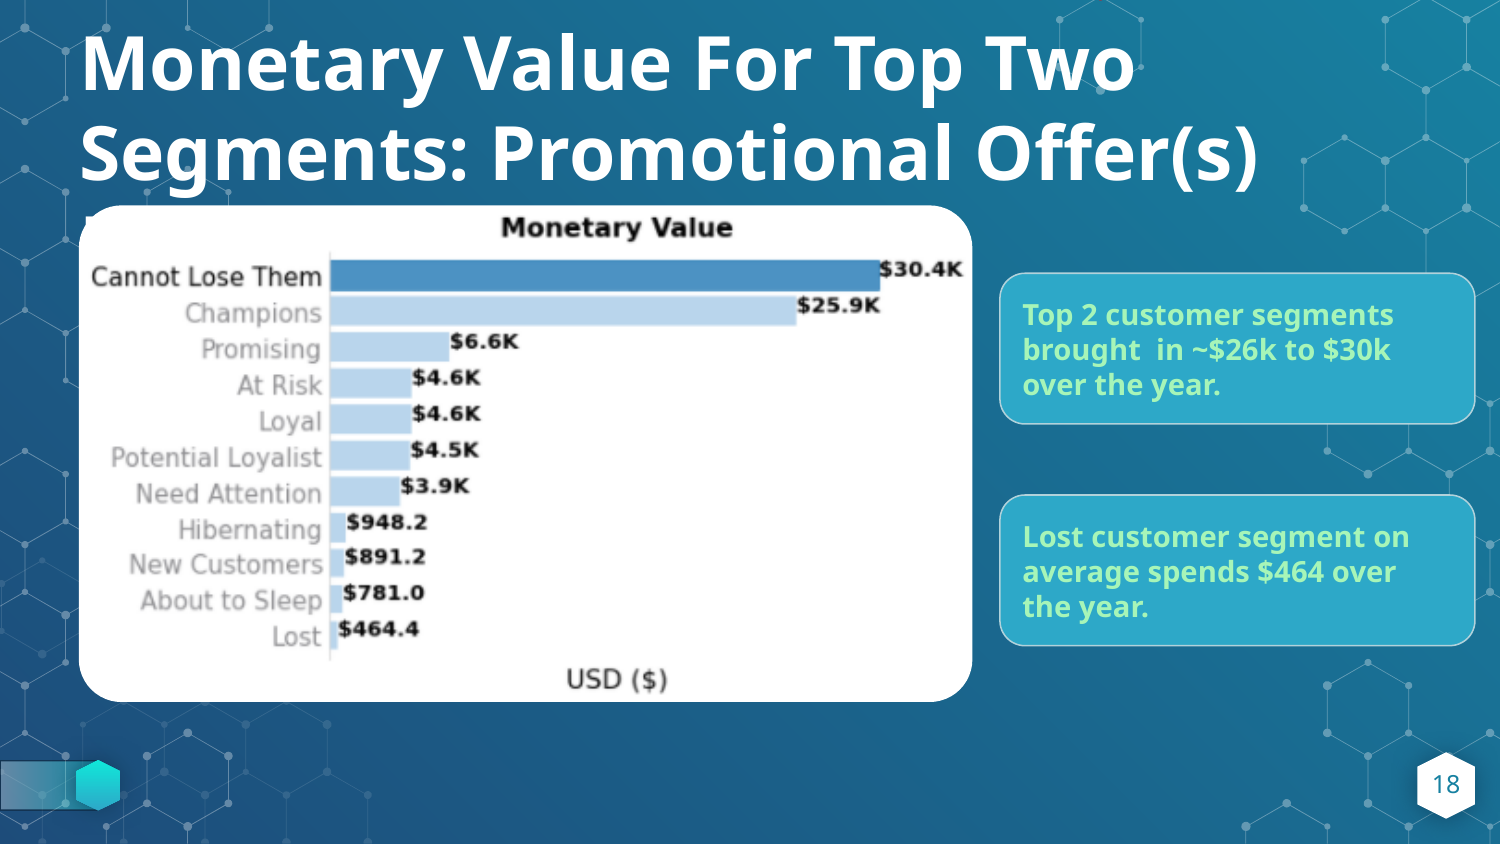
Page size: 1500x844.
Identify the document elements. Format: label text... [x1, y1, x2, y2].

slide_number 18 [1417, 752, 1475, 819]
text_box Lost customer segment on average spends $464 over the year. [999, 495, 1475, 646]
picture [78, 205, 973, 703]
text_box Monetary Value For Top Two Segments: Promotional Offer(s) Needed [64, 0, 1387, 121]
text_box Top 2 customer segments brought in ~$26k to $30k over the year. [999, 273, 1475, 424]
